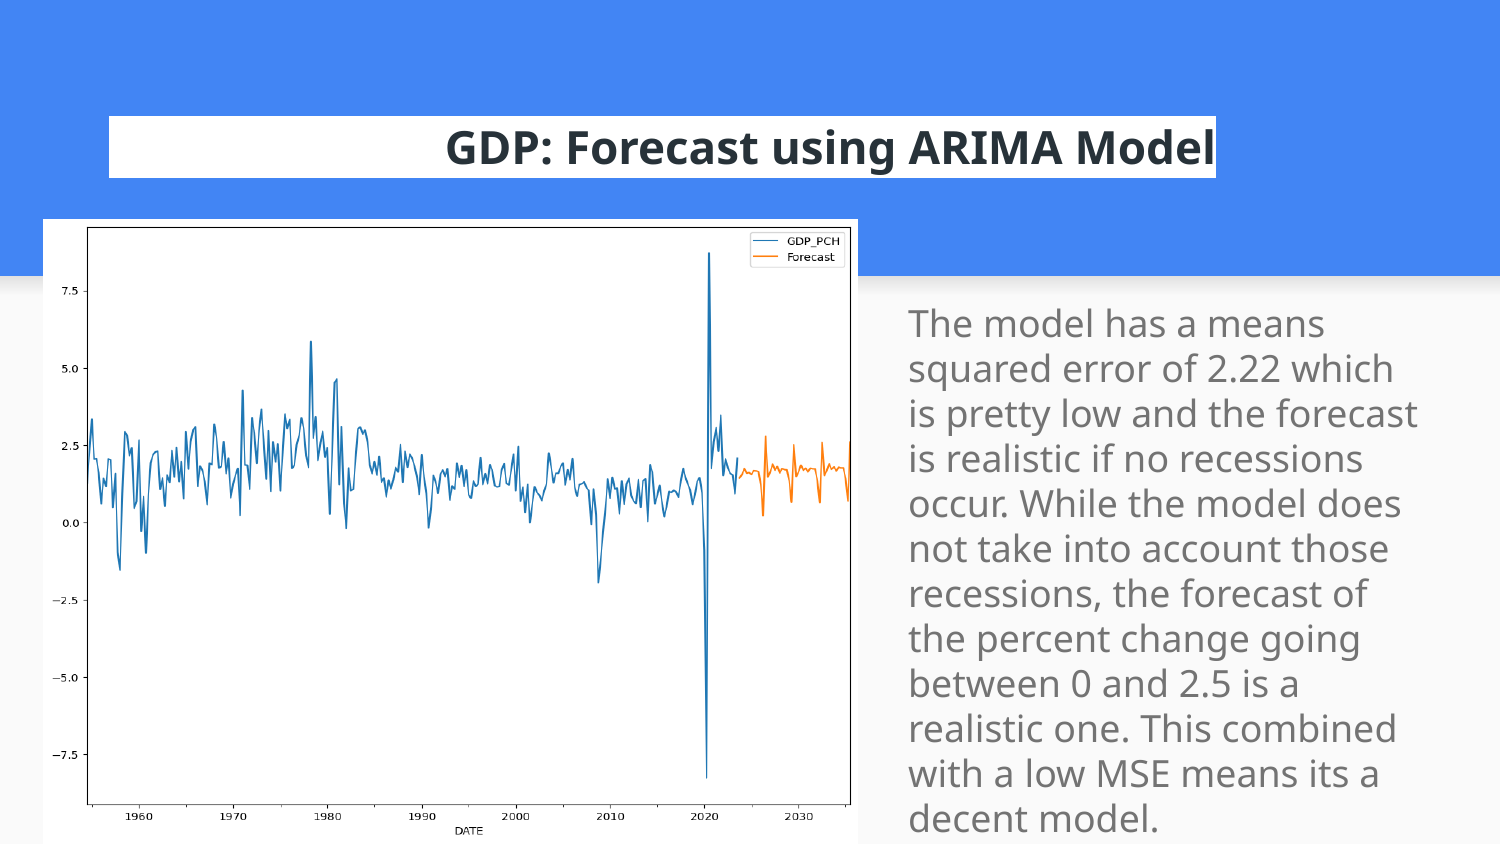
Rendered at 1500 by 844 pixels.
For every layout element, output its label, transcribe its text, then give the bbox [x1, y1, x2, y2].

title GDP: Forecast using ARIMA Model [93, 63, 1443, 190]
picture [42, 219, 858, 844]
text_box The model has a means squared error of 2.22 which is pretty low and the forecast is realistic if no recessions occur. While the model does not take into account those recessions, the forecast of the percent change going between 0 and 2.5 is a realistic one. This combined with a low MSE means its a decent model. [893, 284, 1443, 823]
